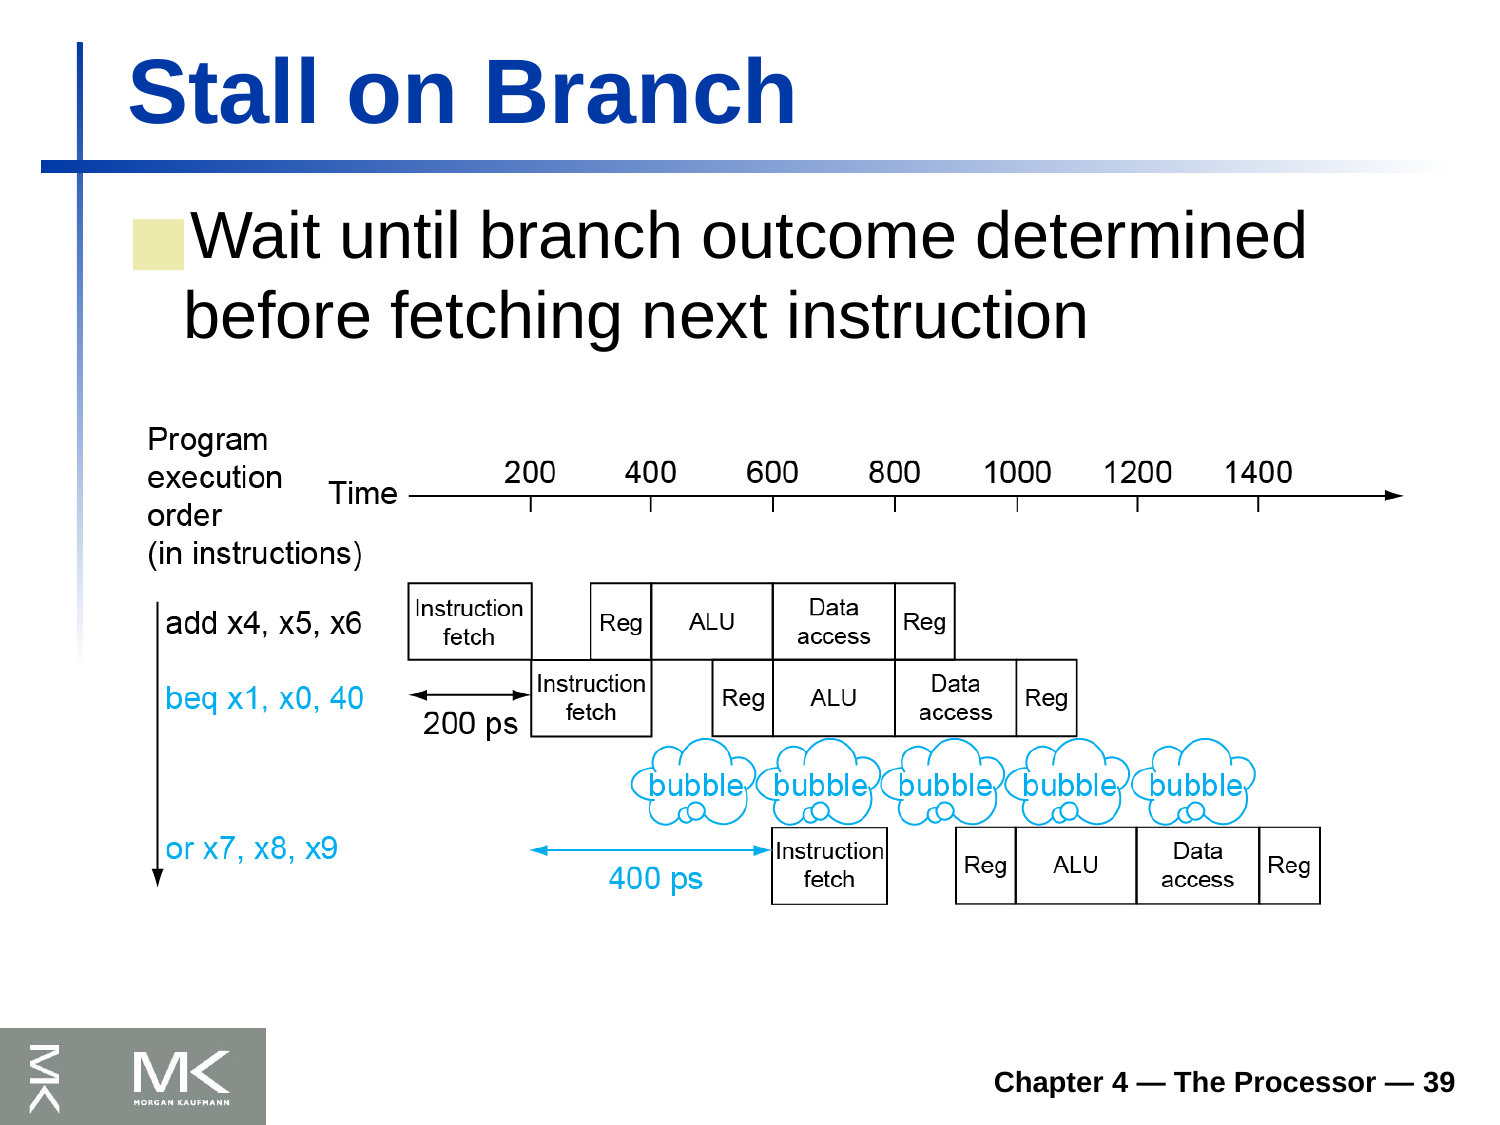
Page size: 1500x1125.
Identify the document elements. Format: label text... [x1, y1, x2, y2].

text_box Chapter 4 — The Processor — ‹#› [277, 1046, 1471, 1106]
picture [147, 422, 1404, 906]
title Stall on Branch [112, 0, 1468, 149]
picture [0, 1028, 266, 1125]
list Wait until branch outcome determined before fetching next instruction [112, 184, 1469, 399]
